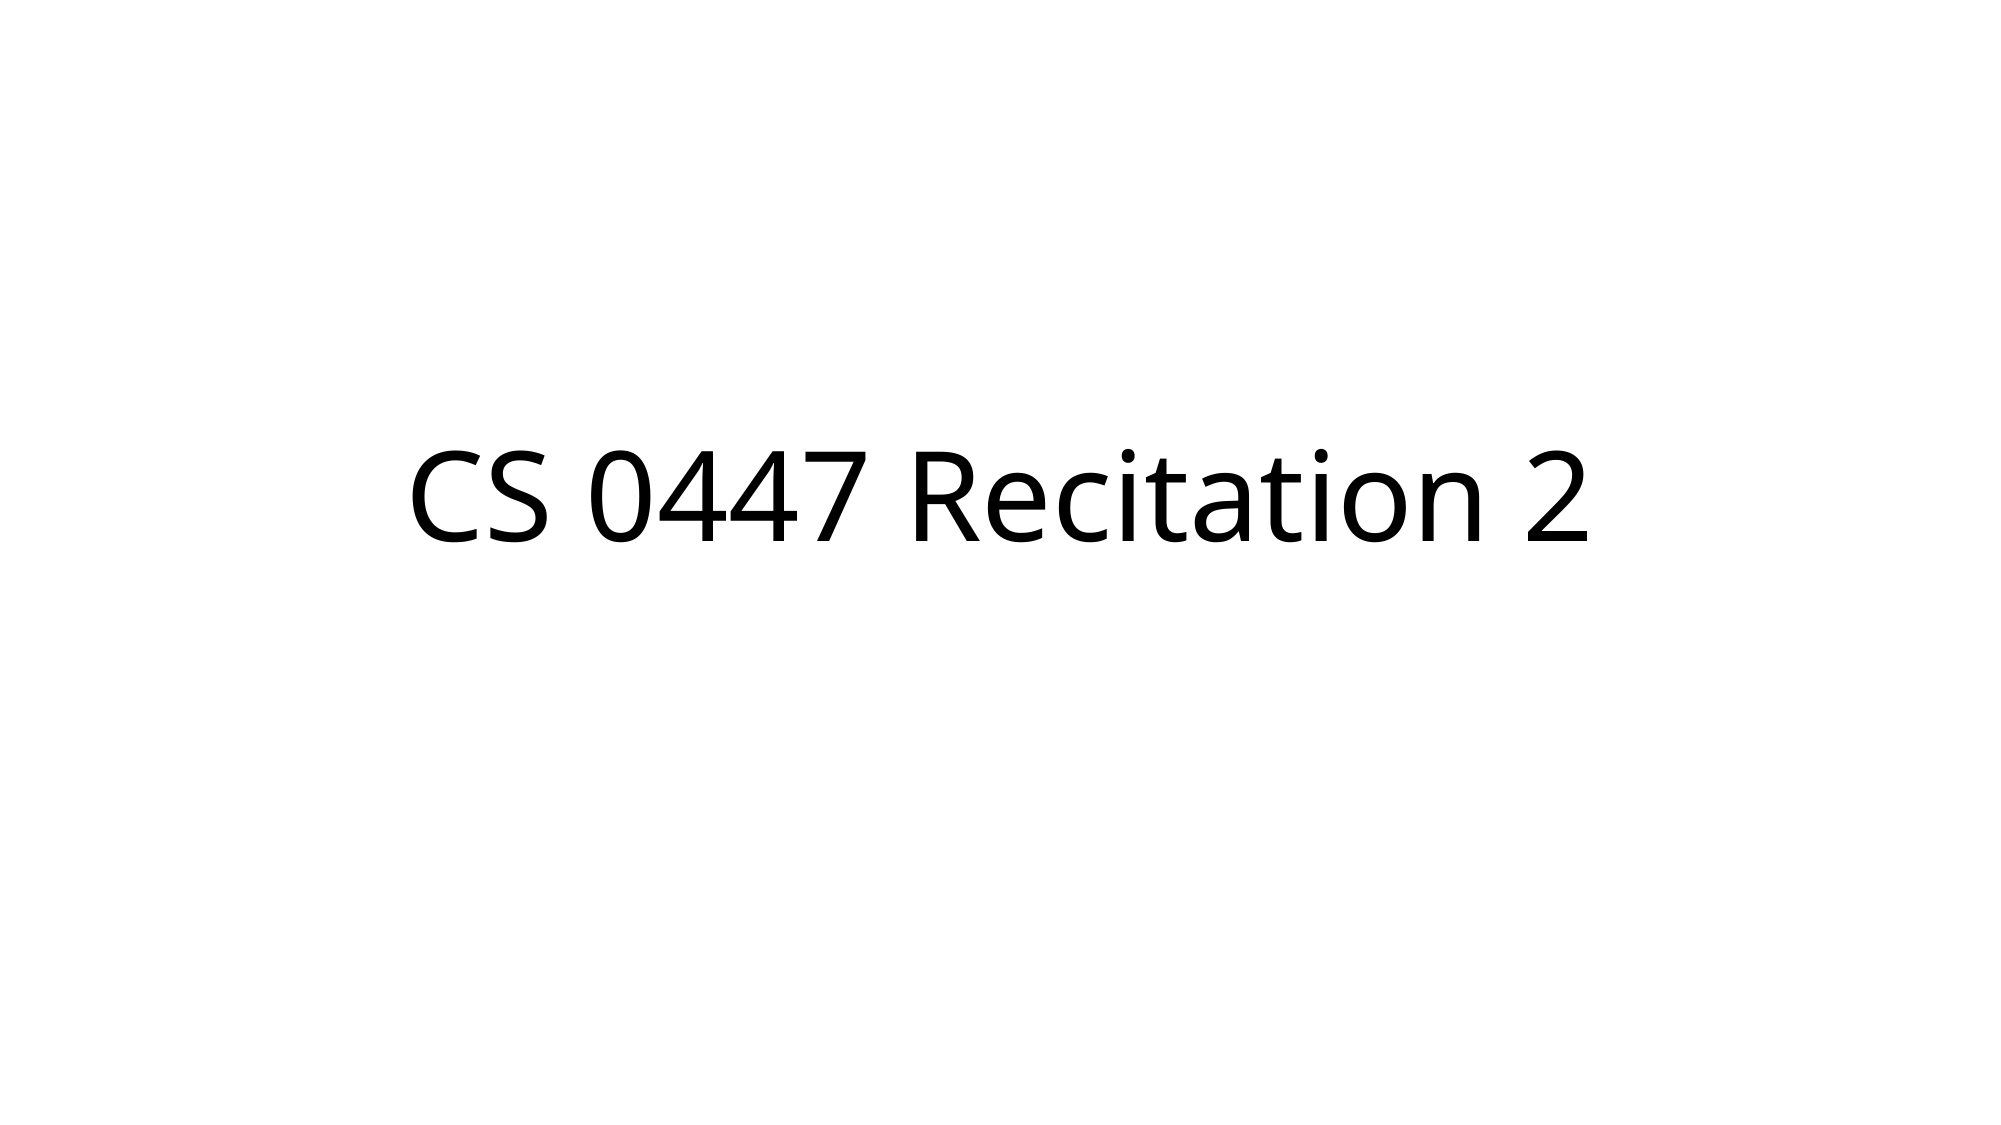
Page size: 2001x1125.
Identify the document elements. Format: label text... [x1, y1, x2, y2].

title CS 0447 Recitation 2 [249, 184, 1750, 576]
